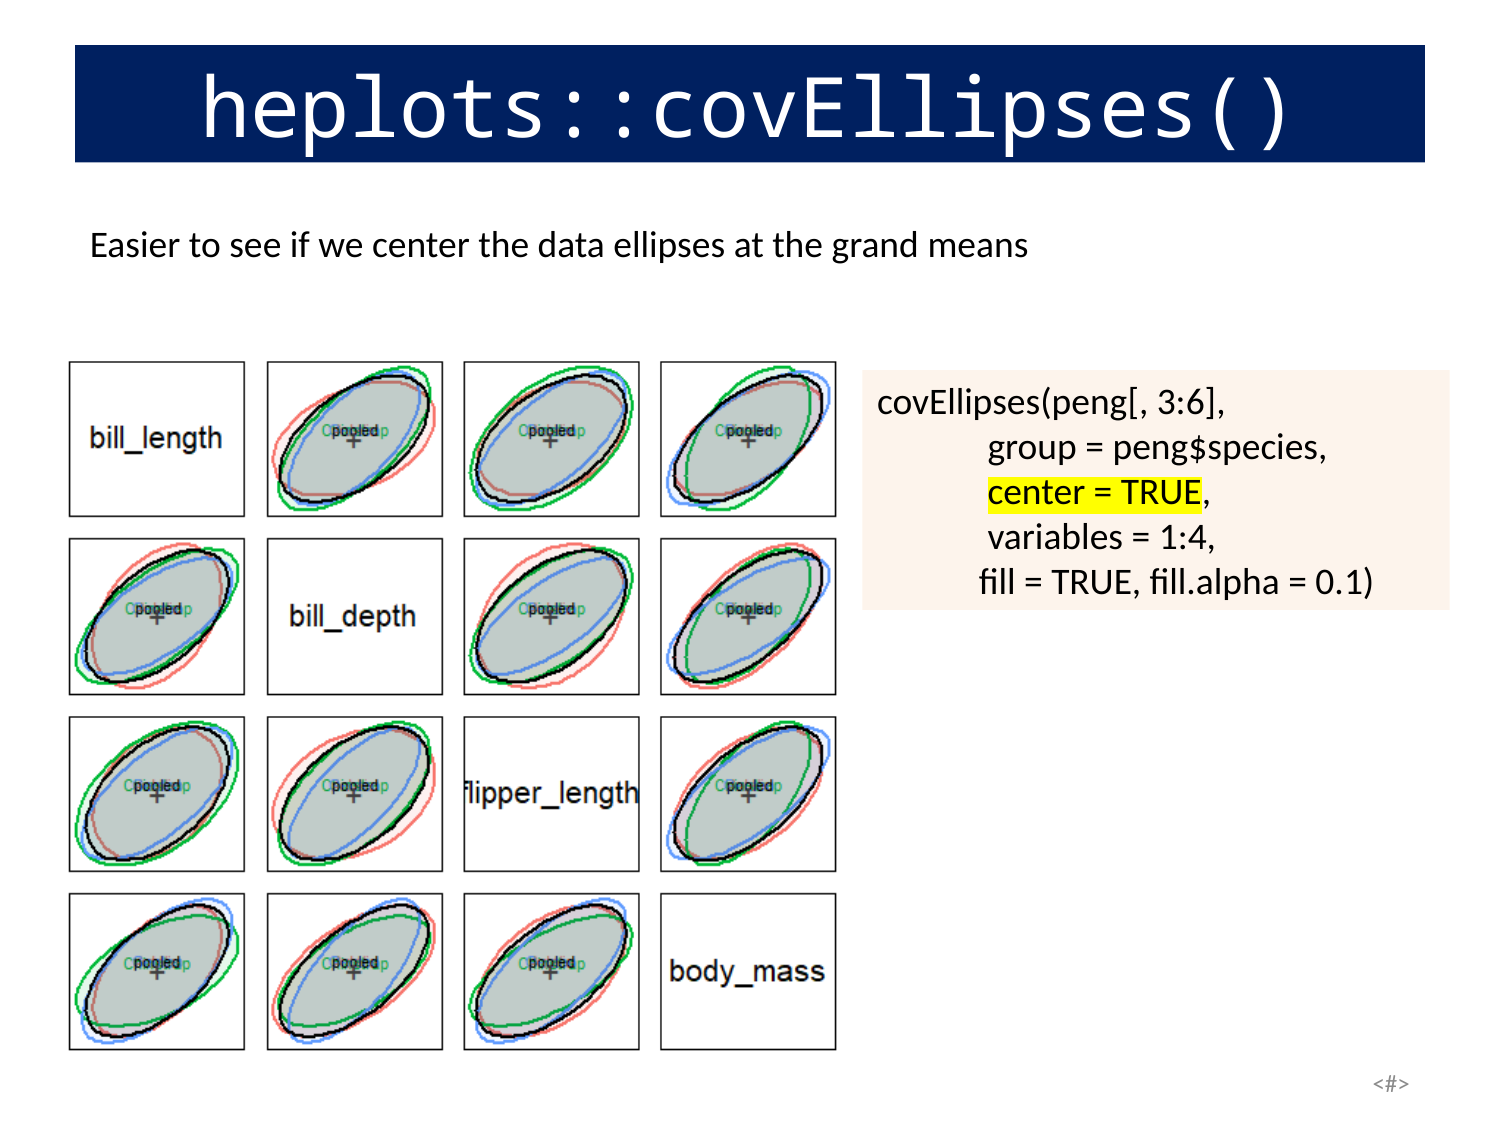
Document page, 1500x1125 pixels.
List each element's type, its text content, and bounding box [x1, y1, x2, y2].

text_box Easier to see if we center the data ellipses at the grand means [74, 212, 1425, 273]
title heplots::covEllipses() [75, 45, 1425, 163]
picture [49, 359, 838, 1070]
text_box covEllipses(peng[, 3:6], group = peng$species, center = TRUE, variables = 1:4, fill = TRUE, fill.alpha = 0.1) [862, 370, 1450, 610]
slide_number <#> [1074, 1062, 1425, 1103]
